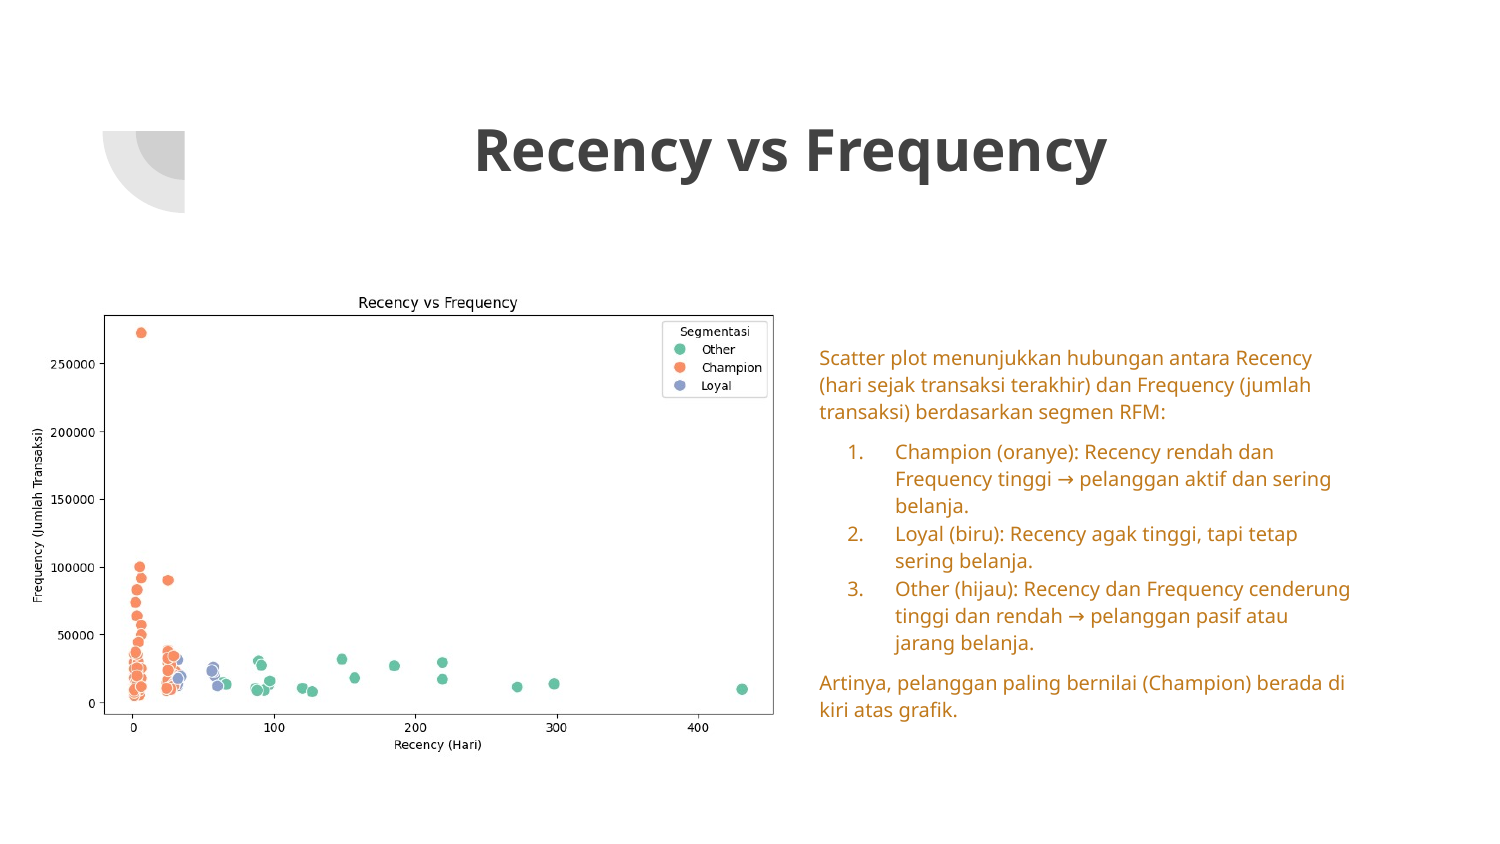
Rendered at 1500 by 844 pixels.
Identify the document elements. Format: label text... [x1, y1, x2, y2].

picture [24, 286, 780, 759]
title Recency vs Frequency [213, 98, 1368, 263]
list Scatter plot menunjukkan hubungan antara Recency (hari sejak transaksi terakhir) dan Frequency (jumlah transaksi) berdasarkan segmen RFM: Champion (oranye): Recency rendah dan Frequency tinggi → pelanggan aktif dan sering belanja. Loyal (biru): Recency agak tinggi, tapi tetap sering belanja. Other (hijau): Recency dan Frequency cenderung tinggi dan rendah → pelanggan pasif atau jarang belanja. Artinya, pelanggan paling bernilai (Champion) berada di kiri atas grafik. [804, 326, 1368, 744]
